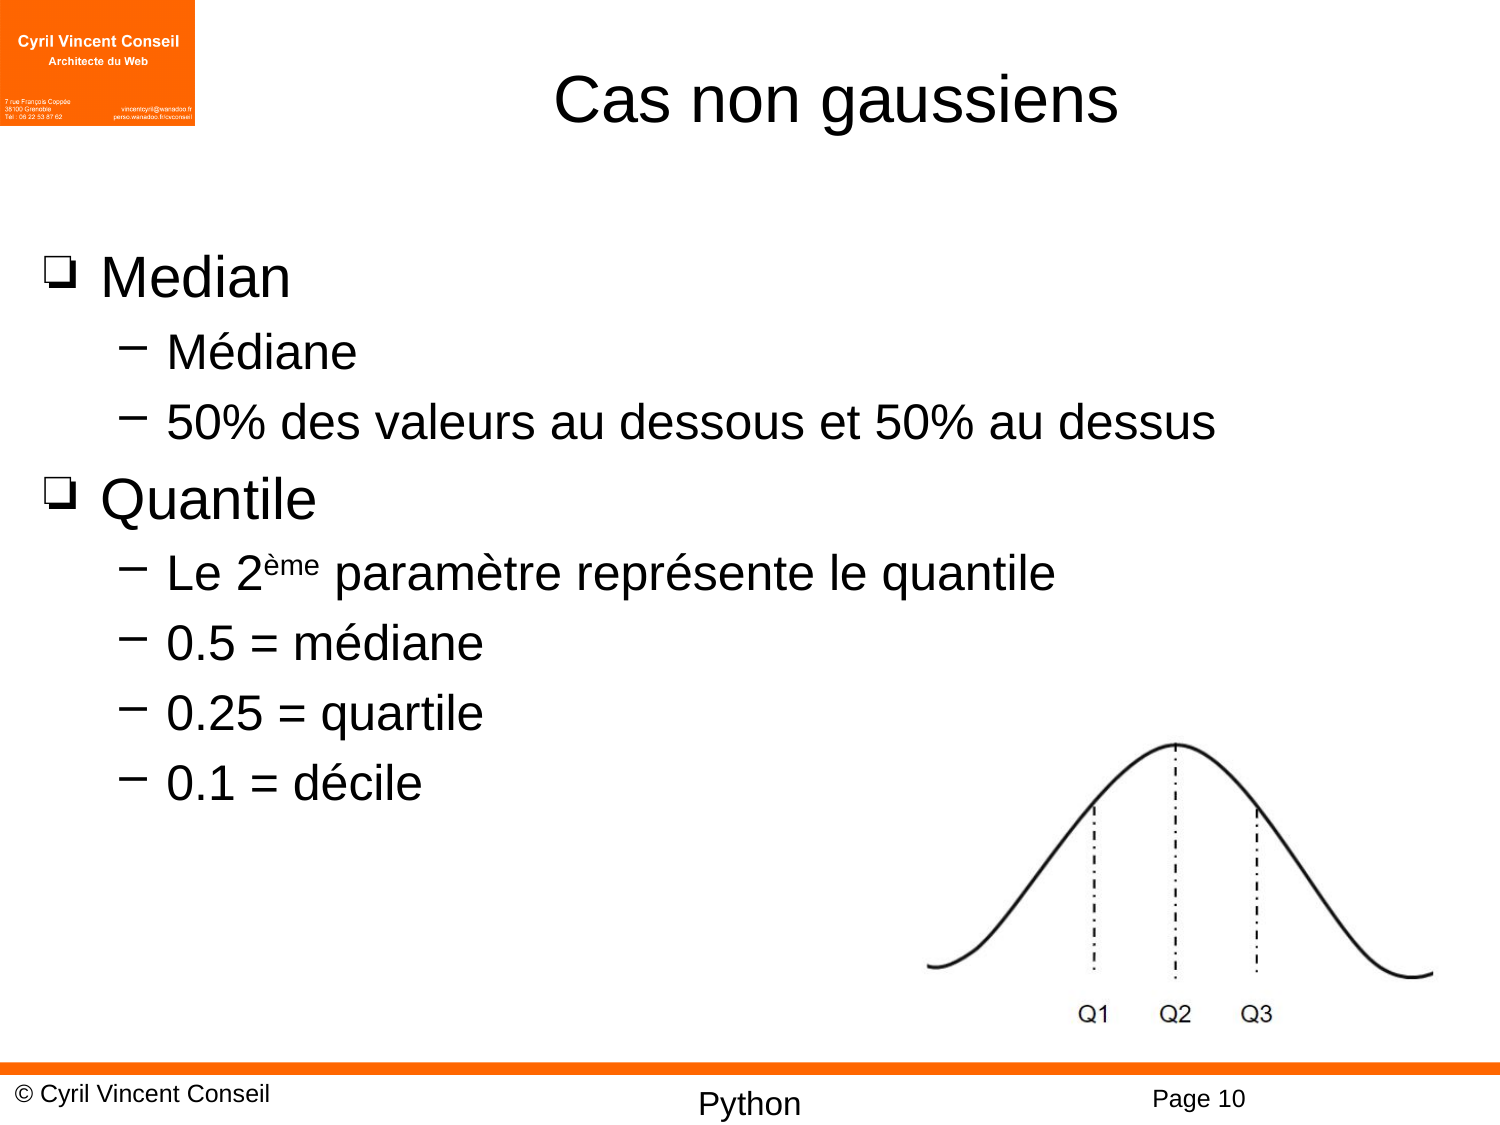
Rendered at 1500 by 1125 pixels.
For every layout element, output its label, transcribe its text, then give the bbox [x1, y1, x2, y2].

picture [872, 727, 1464, 1044]
picture [0, 0, 195, 126]
list Median Médiane 50% des valeurs au dessous et 50% au dessus Quantile Le 2ème paramètre représente le quantile 0.5 = médiane 0.25 = quartile 0.1 = décile [29, 231, 1468, 1059]
title Cas non gaussiens [194, 2, 1480, 190]
